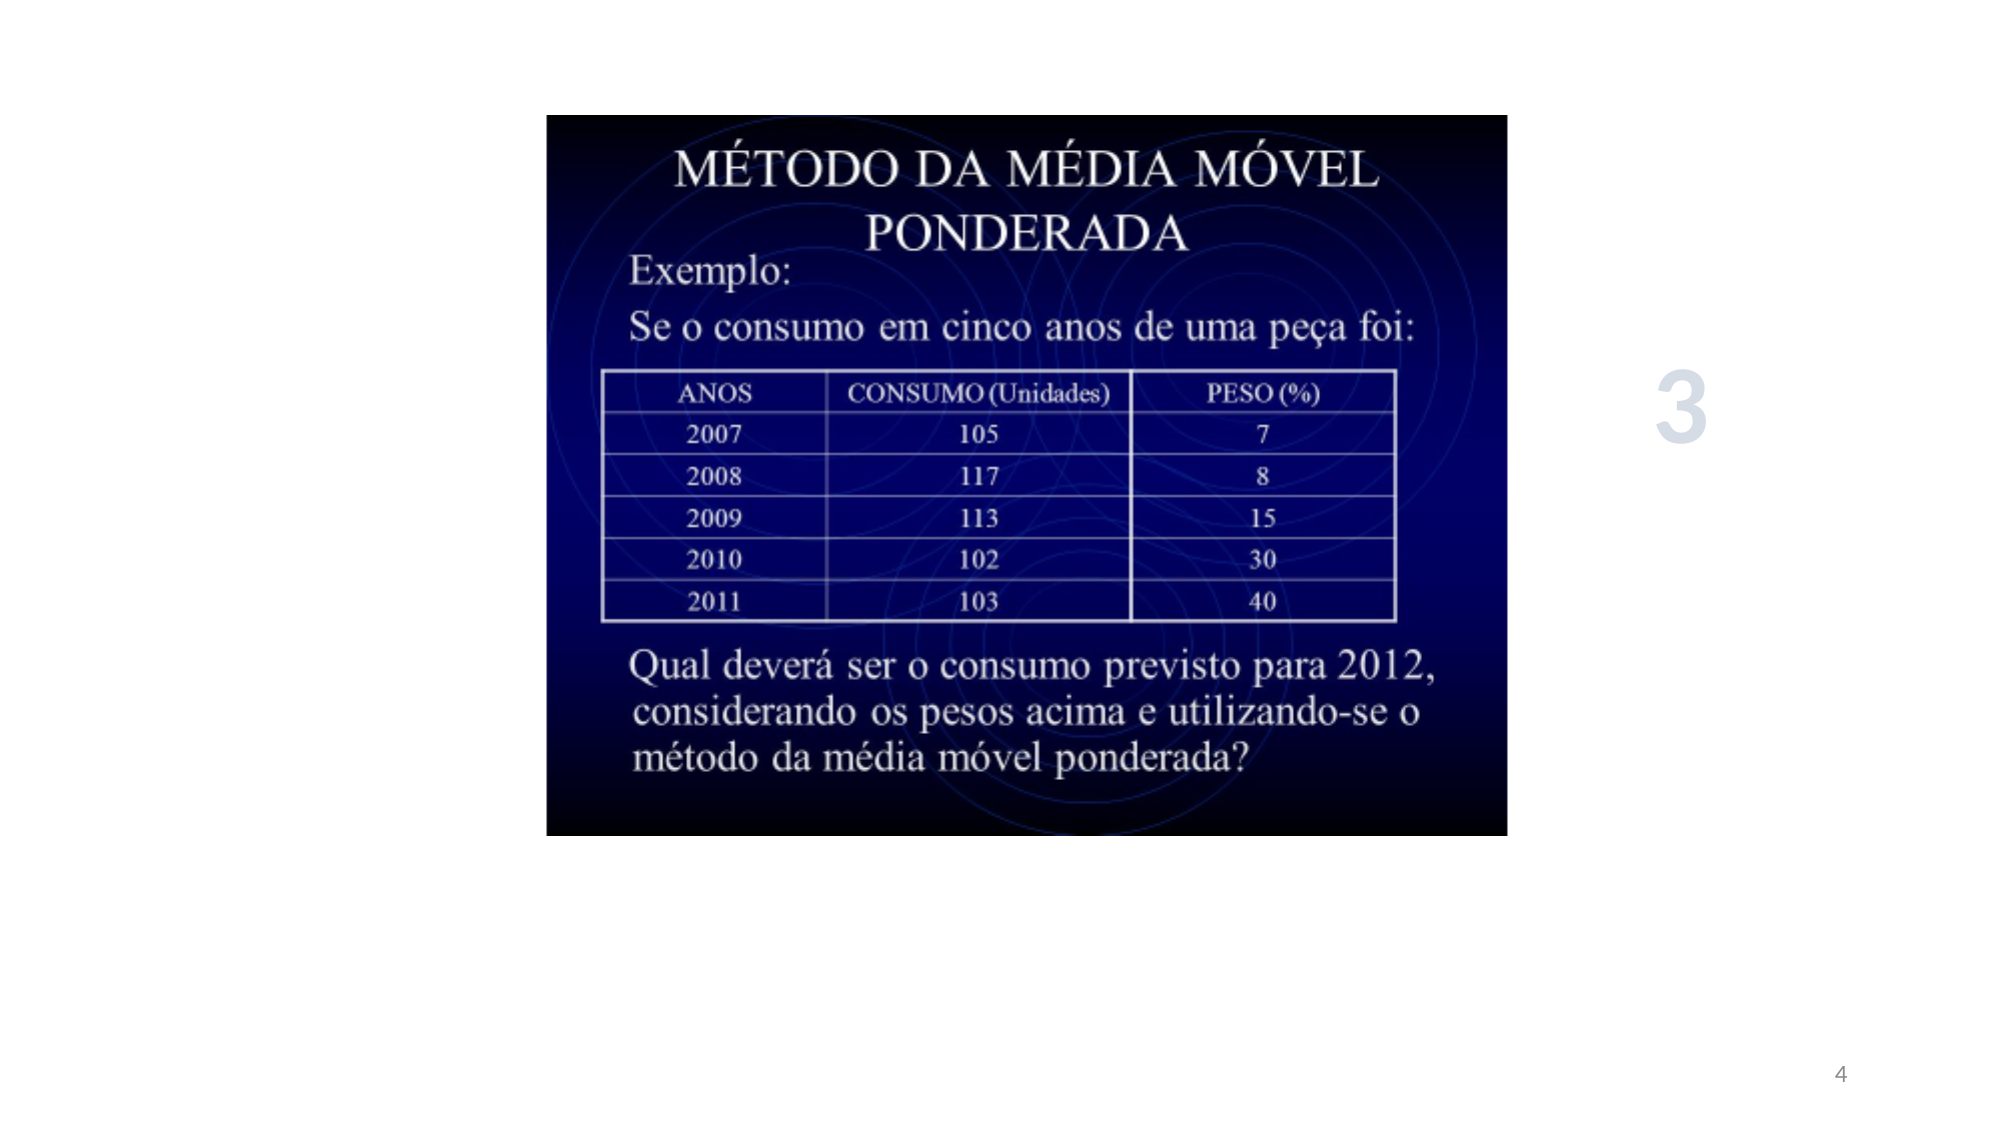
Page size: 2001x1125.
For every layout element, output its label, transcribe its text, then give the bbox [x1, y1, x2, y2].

text_box 3 [1638, 324, 1725, 474]
picture [357, 115, 1638, 836]
slide_number 4 [1412, 1042, 1863, 1103]
